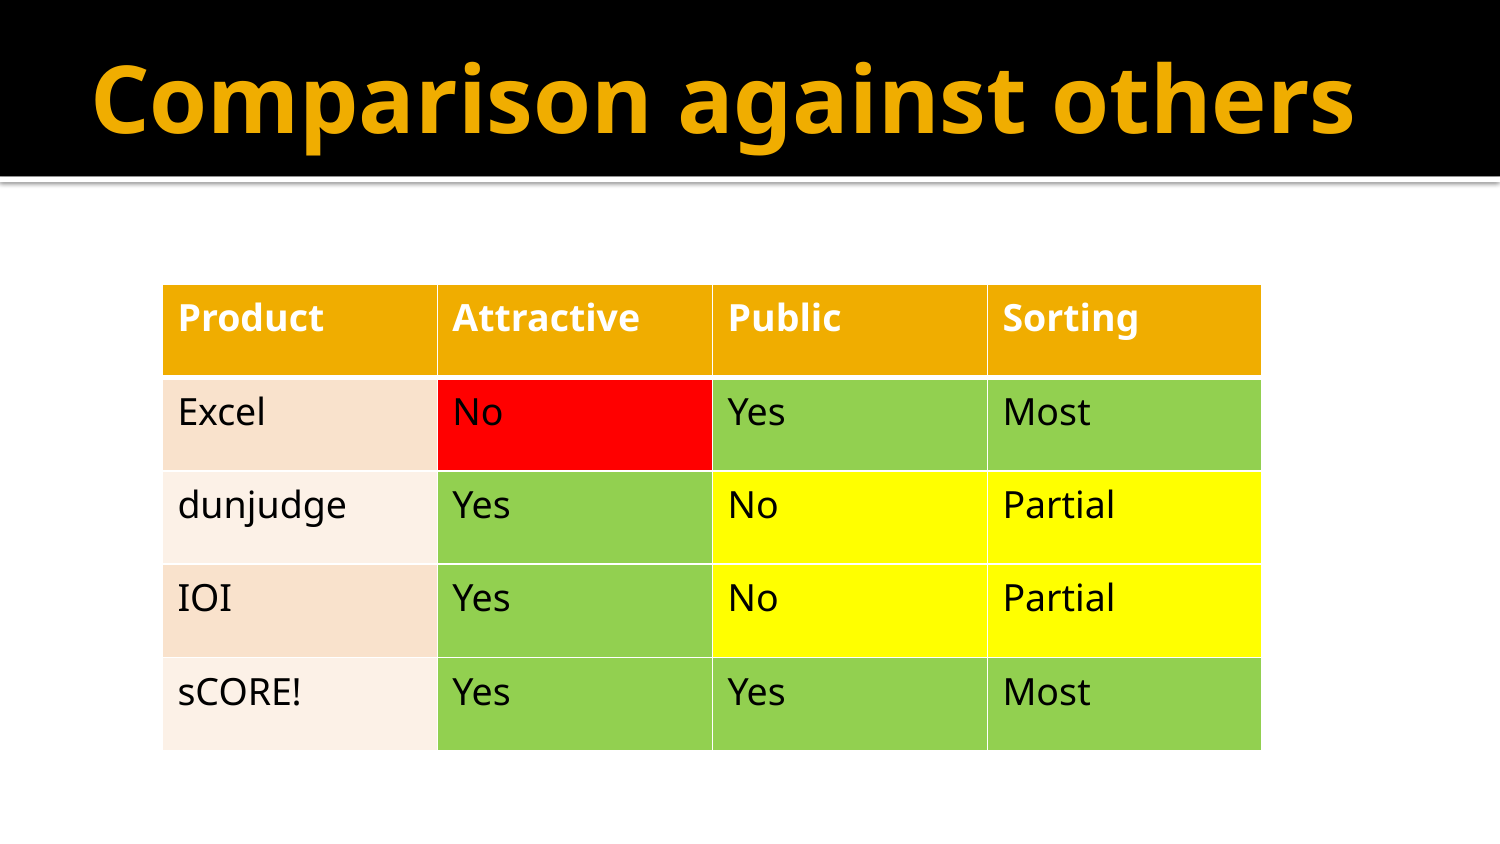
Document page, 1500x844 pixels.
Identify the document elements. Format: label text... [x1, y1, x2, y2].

table_cell No [438, 380, 712, 470]
table_cell sCORE! [163, 658, 437, 750]
table_header Product [163, 285, 437, 375]
table_cell dunjudge [163, 472, 437, 563]
table_cell IOI [163, 565, 437, 657]
title Comparison against others [75, 19, 1425, 174]
table_cell Excel [163, 380, 437, 470]
table_header Attractive [438, 285, 712, 375]
table_cell No [713, 565, 987, 657]
table_cell Partial [988, 565, 1261, 657]
table_cell Yes [438, 658, 712, 750]
table_cell Yes [438, 565, 712, 657]
table_header Sorting [988, 285, 1261, 375]
table_cell Yes [713, 380, 987, 470]
table_header Public [713, 285, 987, 375]
table_cell No [713, 472, 987, 563]
table_cell Yes [713, 658, 987, 750]
table_cell Partial [988, 472, 1261, 563]
table_cell Yes [438, 472, 712, 563]
table_cell Most [988, 658, 1261, 750]
table_cell Most [988, 380, 1261, 470]
